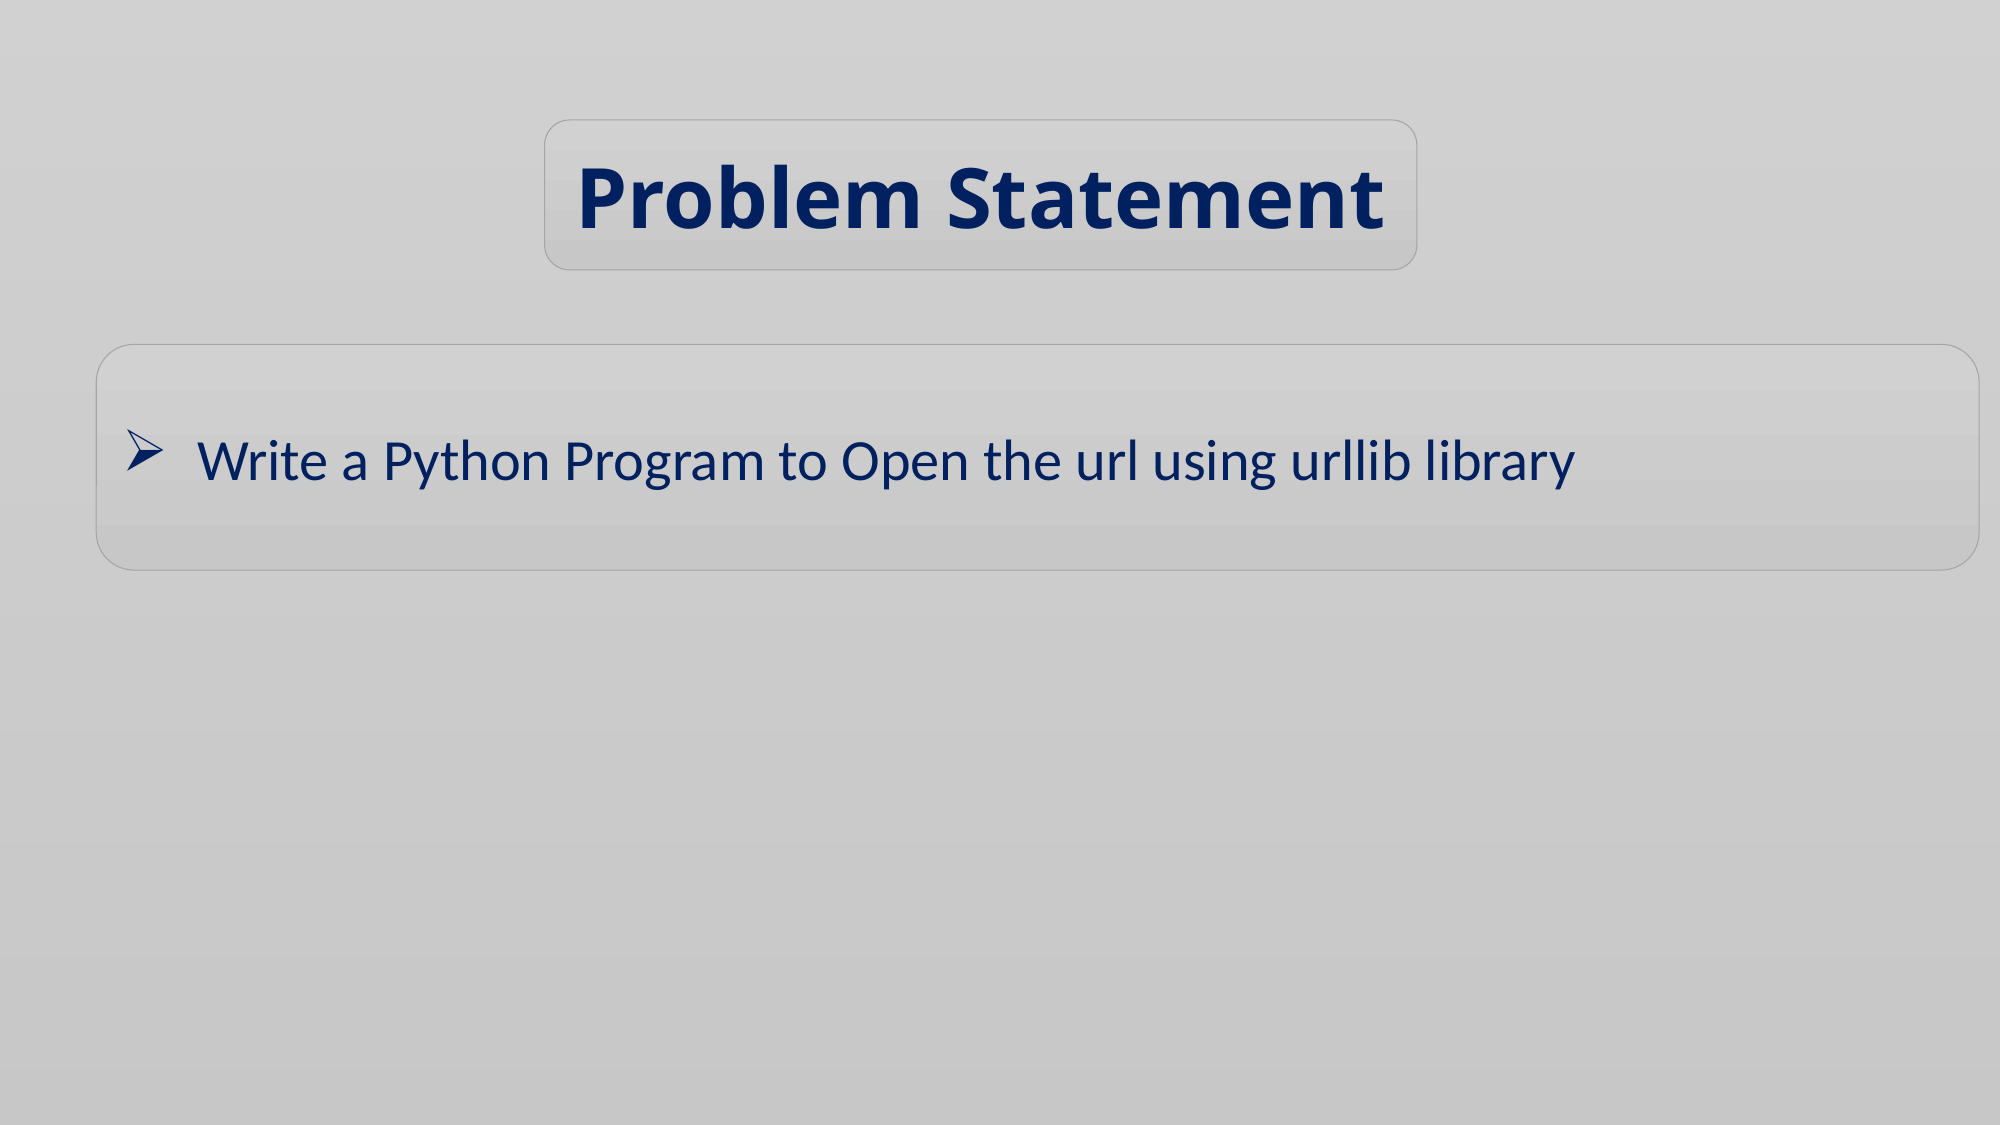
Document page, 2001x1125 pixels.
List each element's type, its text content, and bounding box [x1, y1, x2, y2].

text_box Problem Statement [544, 119, 1418, 271]
text_box Write a Python Program to Open the url using urllib library [95, 343, 1980, 571]
